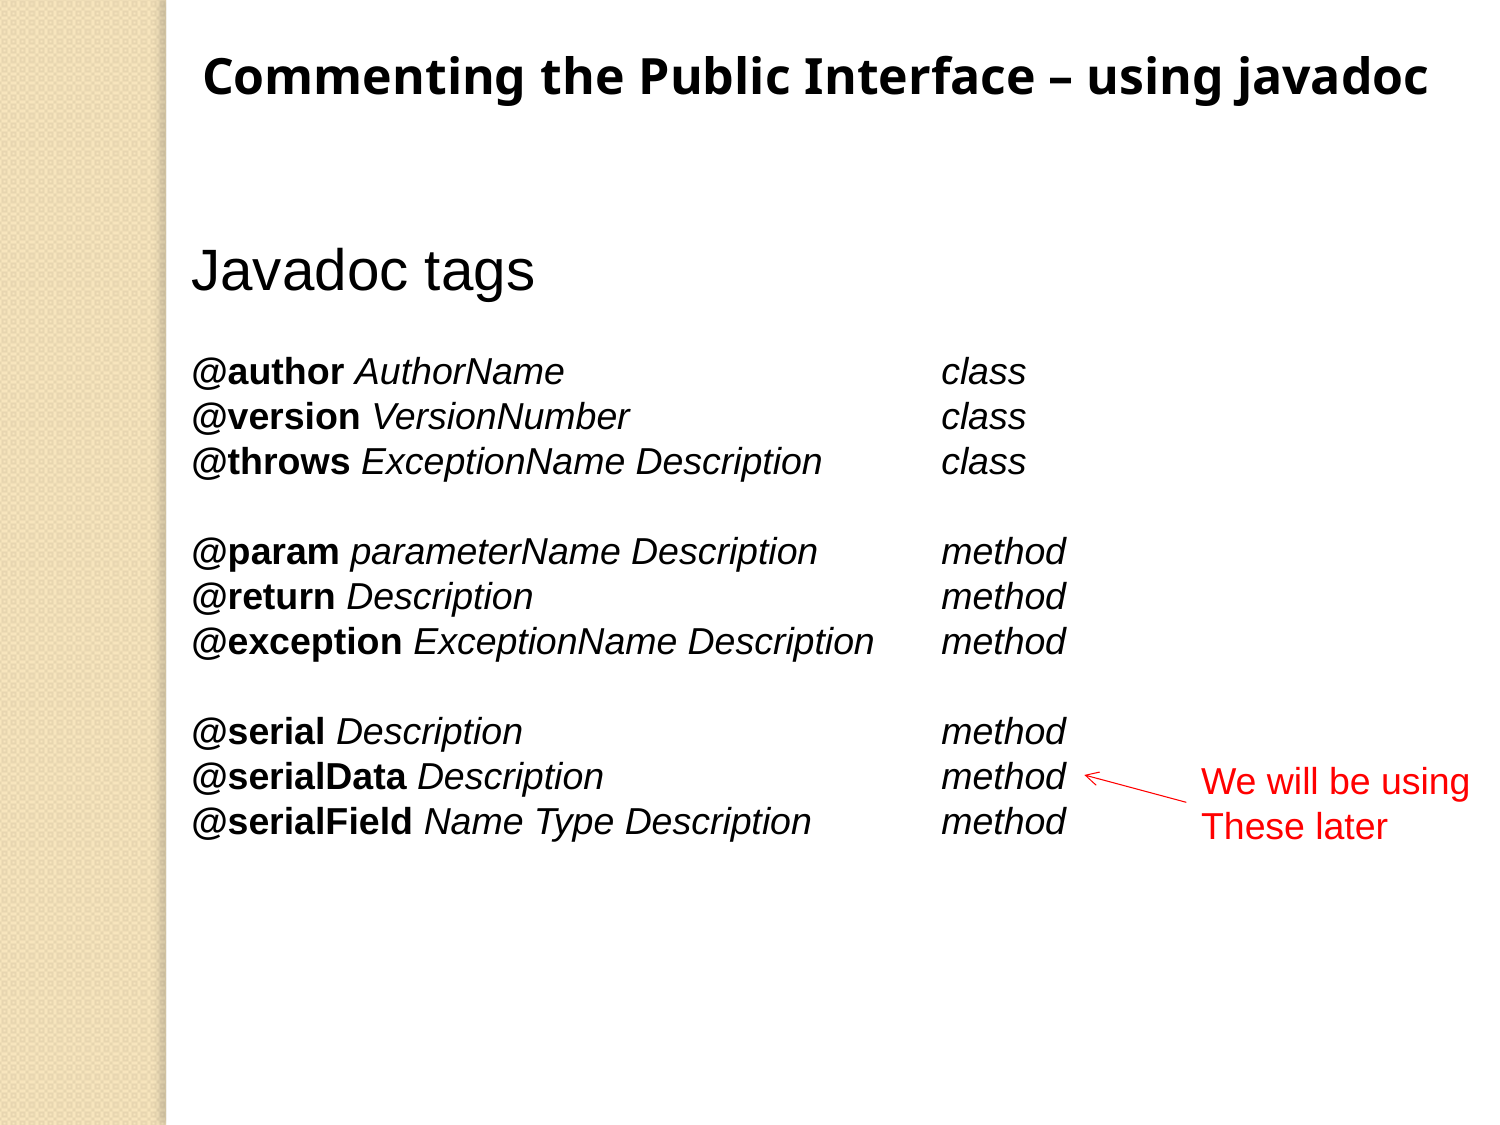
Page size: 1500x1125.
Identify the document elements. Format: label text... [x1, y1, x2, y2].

text_box Commenting the Public Interface – using javadoc [187, 36, 1500, 112]
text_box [1084, 749, 1488, 856]
text_box Javadoc tags @author AuthorName class @version VersionNumber class @throws ExceptionName Description class @param parameterName Description method @return Description method @exception ExceptionName Description method @serial Description method @serialData Description method @serialField Name Type Description method [176, 224, 1081, 850]
